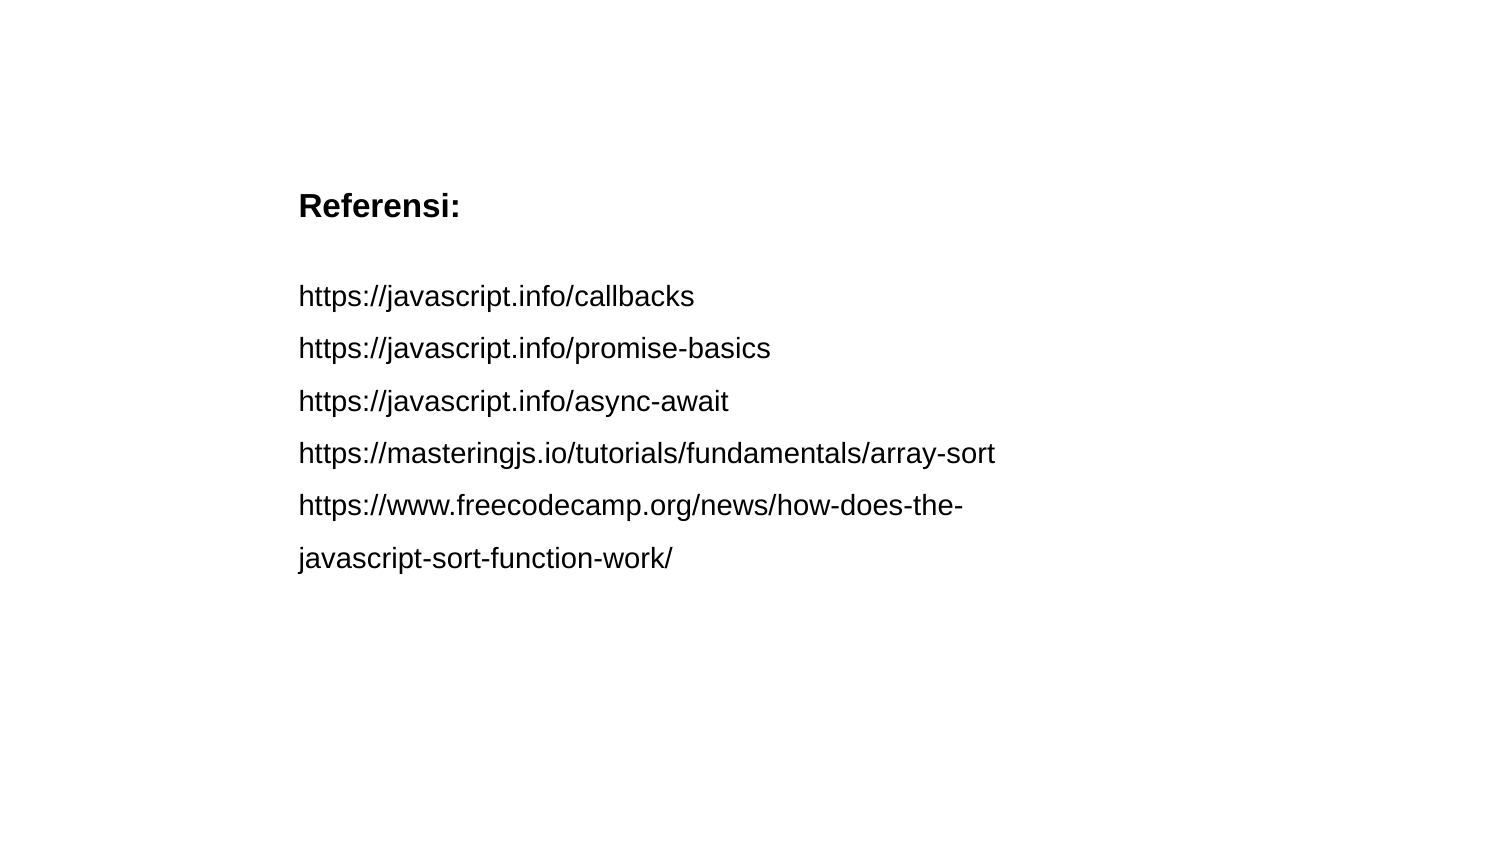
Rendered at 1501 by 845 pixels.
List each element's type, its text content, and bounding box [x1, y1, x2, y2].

text_box Referensi: https://javascript.info/callbacks https://javascript.info/promise-basics https://javascript.info/async-await https://masteringjs.io/tutorials/fundamentals/array-sort https://www.freecodecamp.org/news/how-does-the-javascript-sort-function-work/ [283, 157, 1034, 582]
